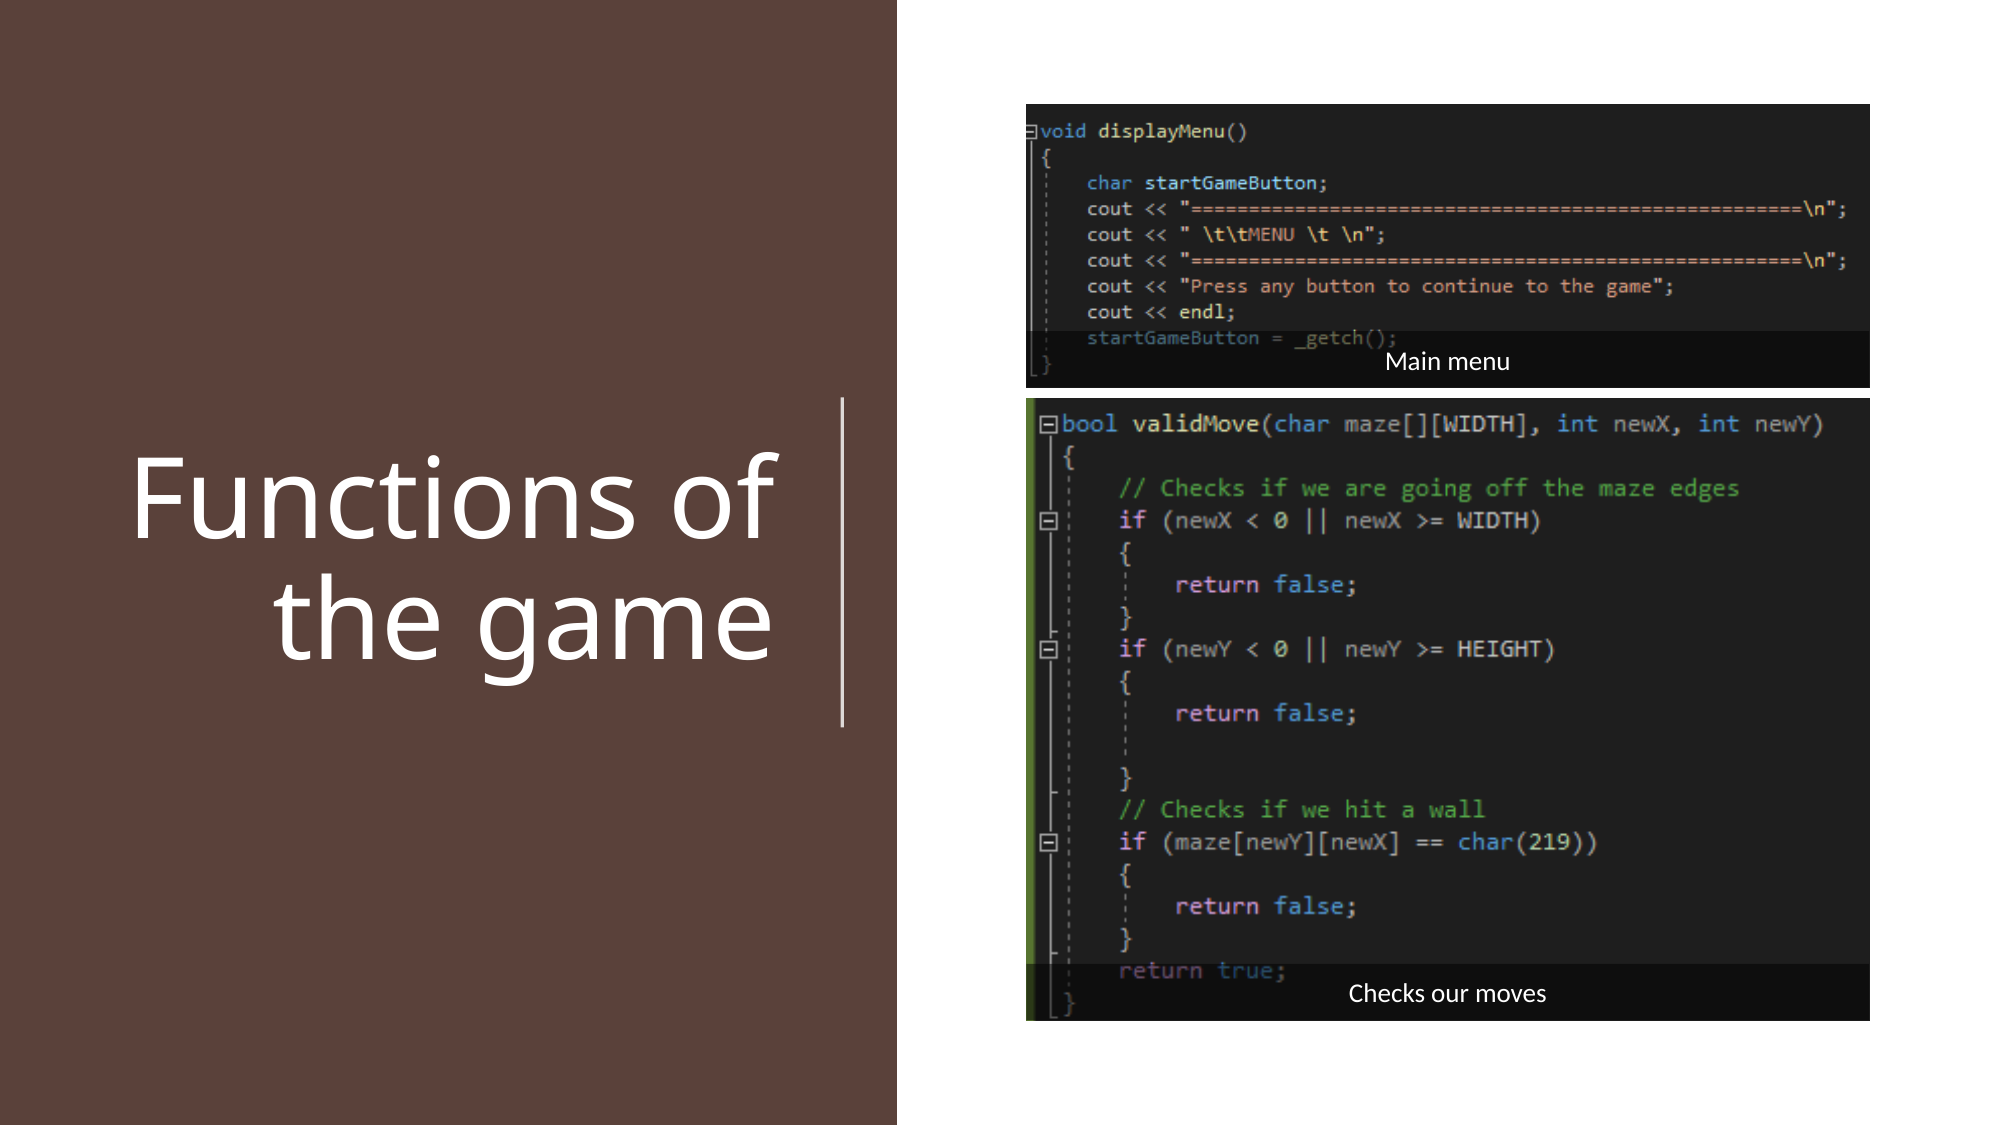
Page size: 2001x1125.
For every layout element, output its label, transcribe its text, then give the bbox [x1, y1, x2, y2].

picture [1026, 104, 1870, 388]
picture [1026, 398, 1870, 1021]
text_box [0, 0, 898, 1125]
title Functions of the game [106, 104, 791, 1020]
